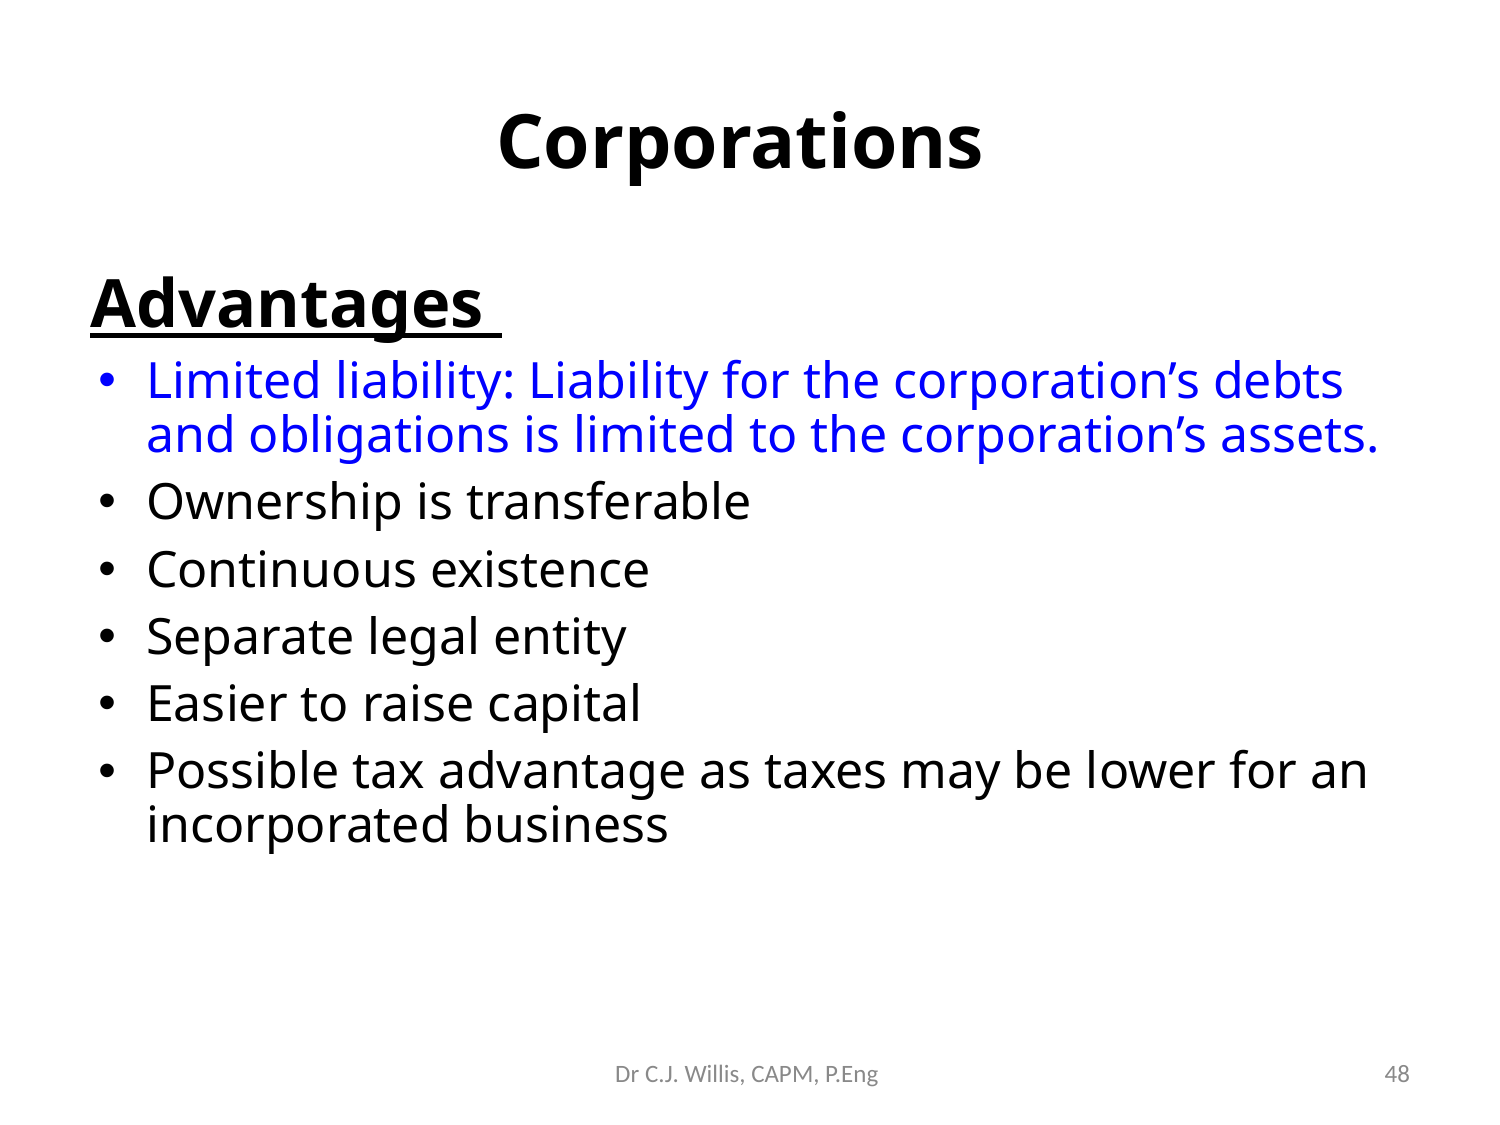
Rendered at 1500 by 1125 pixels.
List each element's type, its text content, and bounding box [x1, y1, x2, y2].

text_box Dr C.J. Willis, CAPM, P.Eng [512, 1042, 988, 1103]
title Corporations [75, 45, 1425, 233]
list Advantages Limited liability: Liability for the corporation’s debts and obligations is limited to the corporation’s assets. Ownership is transferable Continuous existence Separate legal entity Easier to raise capital Possible tax advantage as taxes may be lower for an incorporated business [75, 262, 1425, 1005]
text_box ‹#› [1074, 1042, 1425, 1103]
